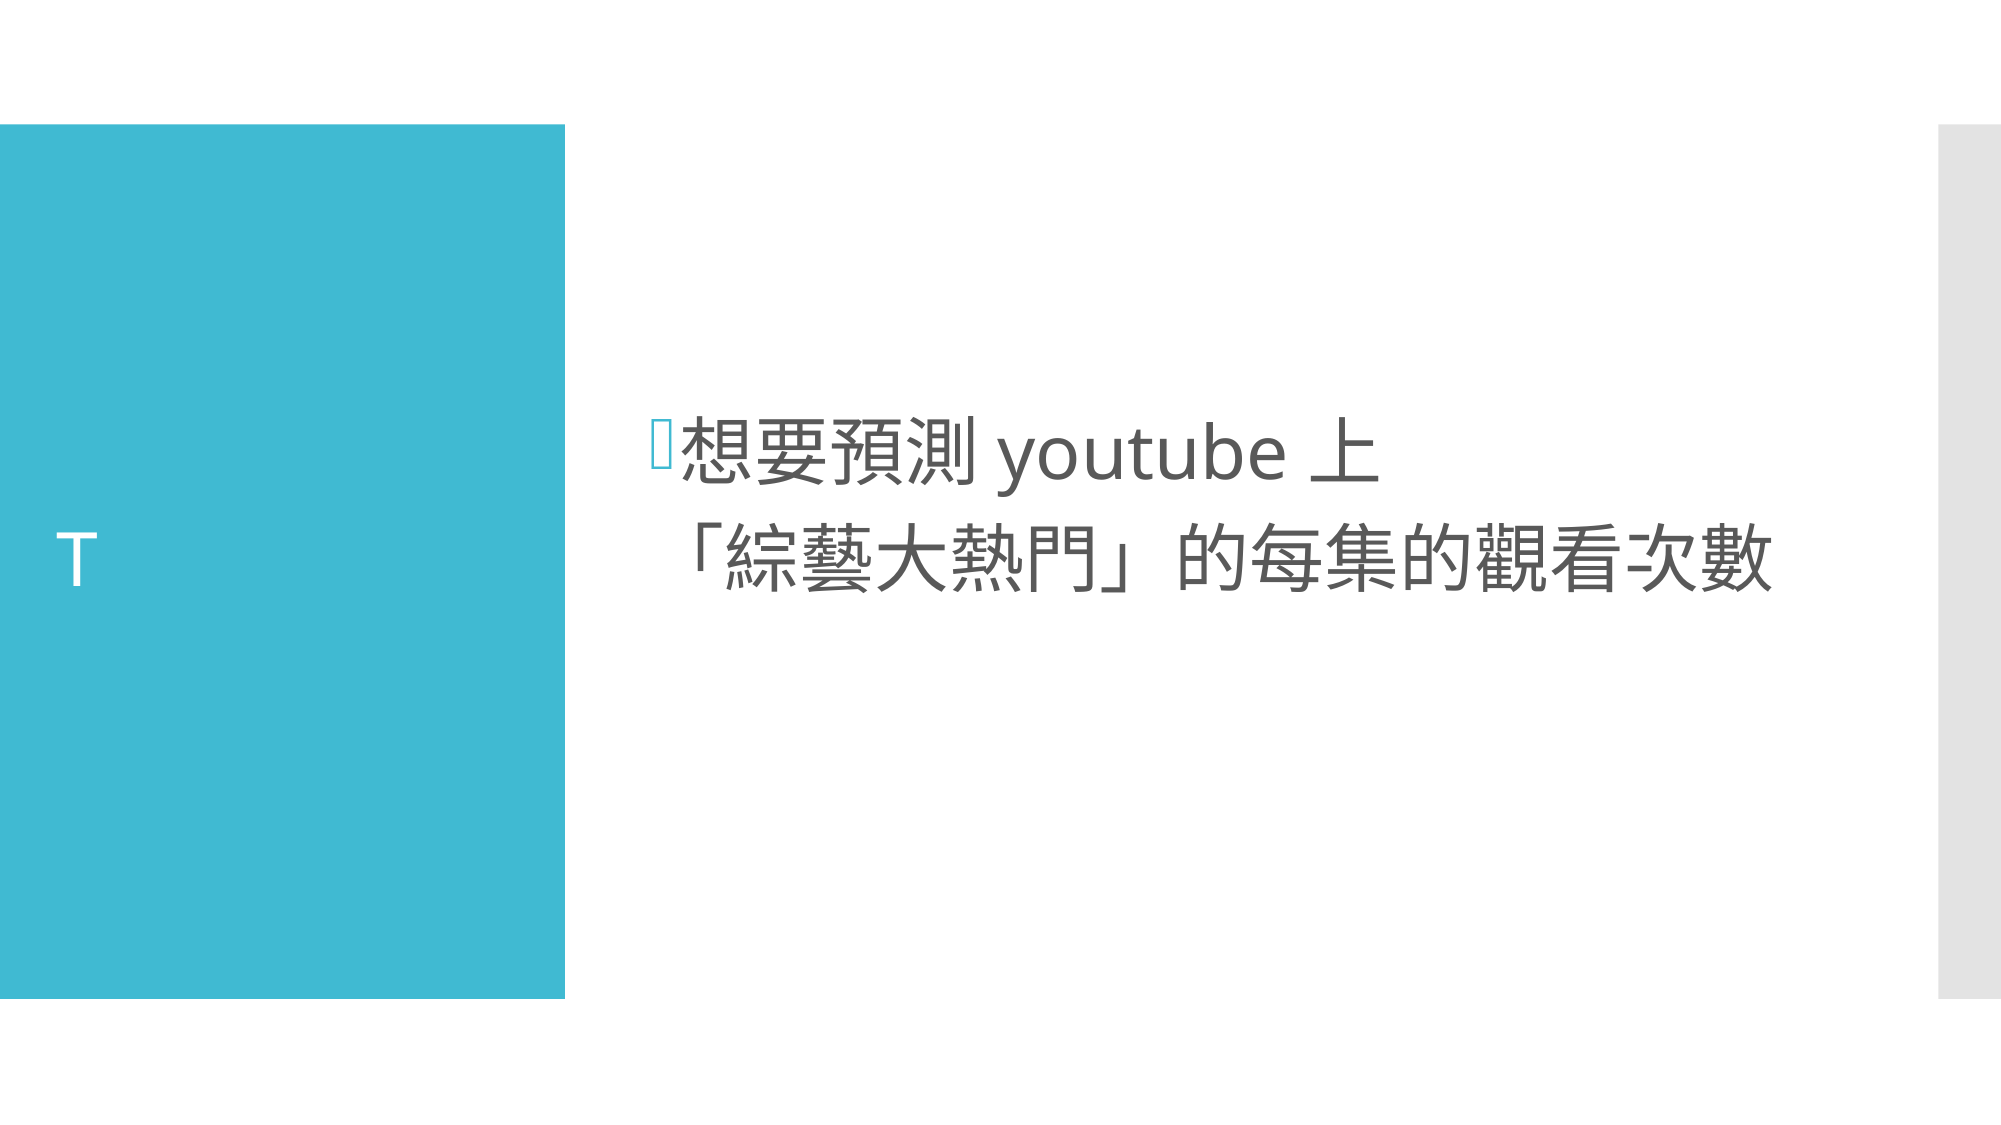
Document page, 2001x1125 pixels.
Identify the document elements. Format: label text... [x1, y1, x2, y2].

list 想要預測youtube上 「綜藝大熱門」的每集的觀看次數 [634, 141, 1835, 982]
title T [41, 184, 525, 940]
